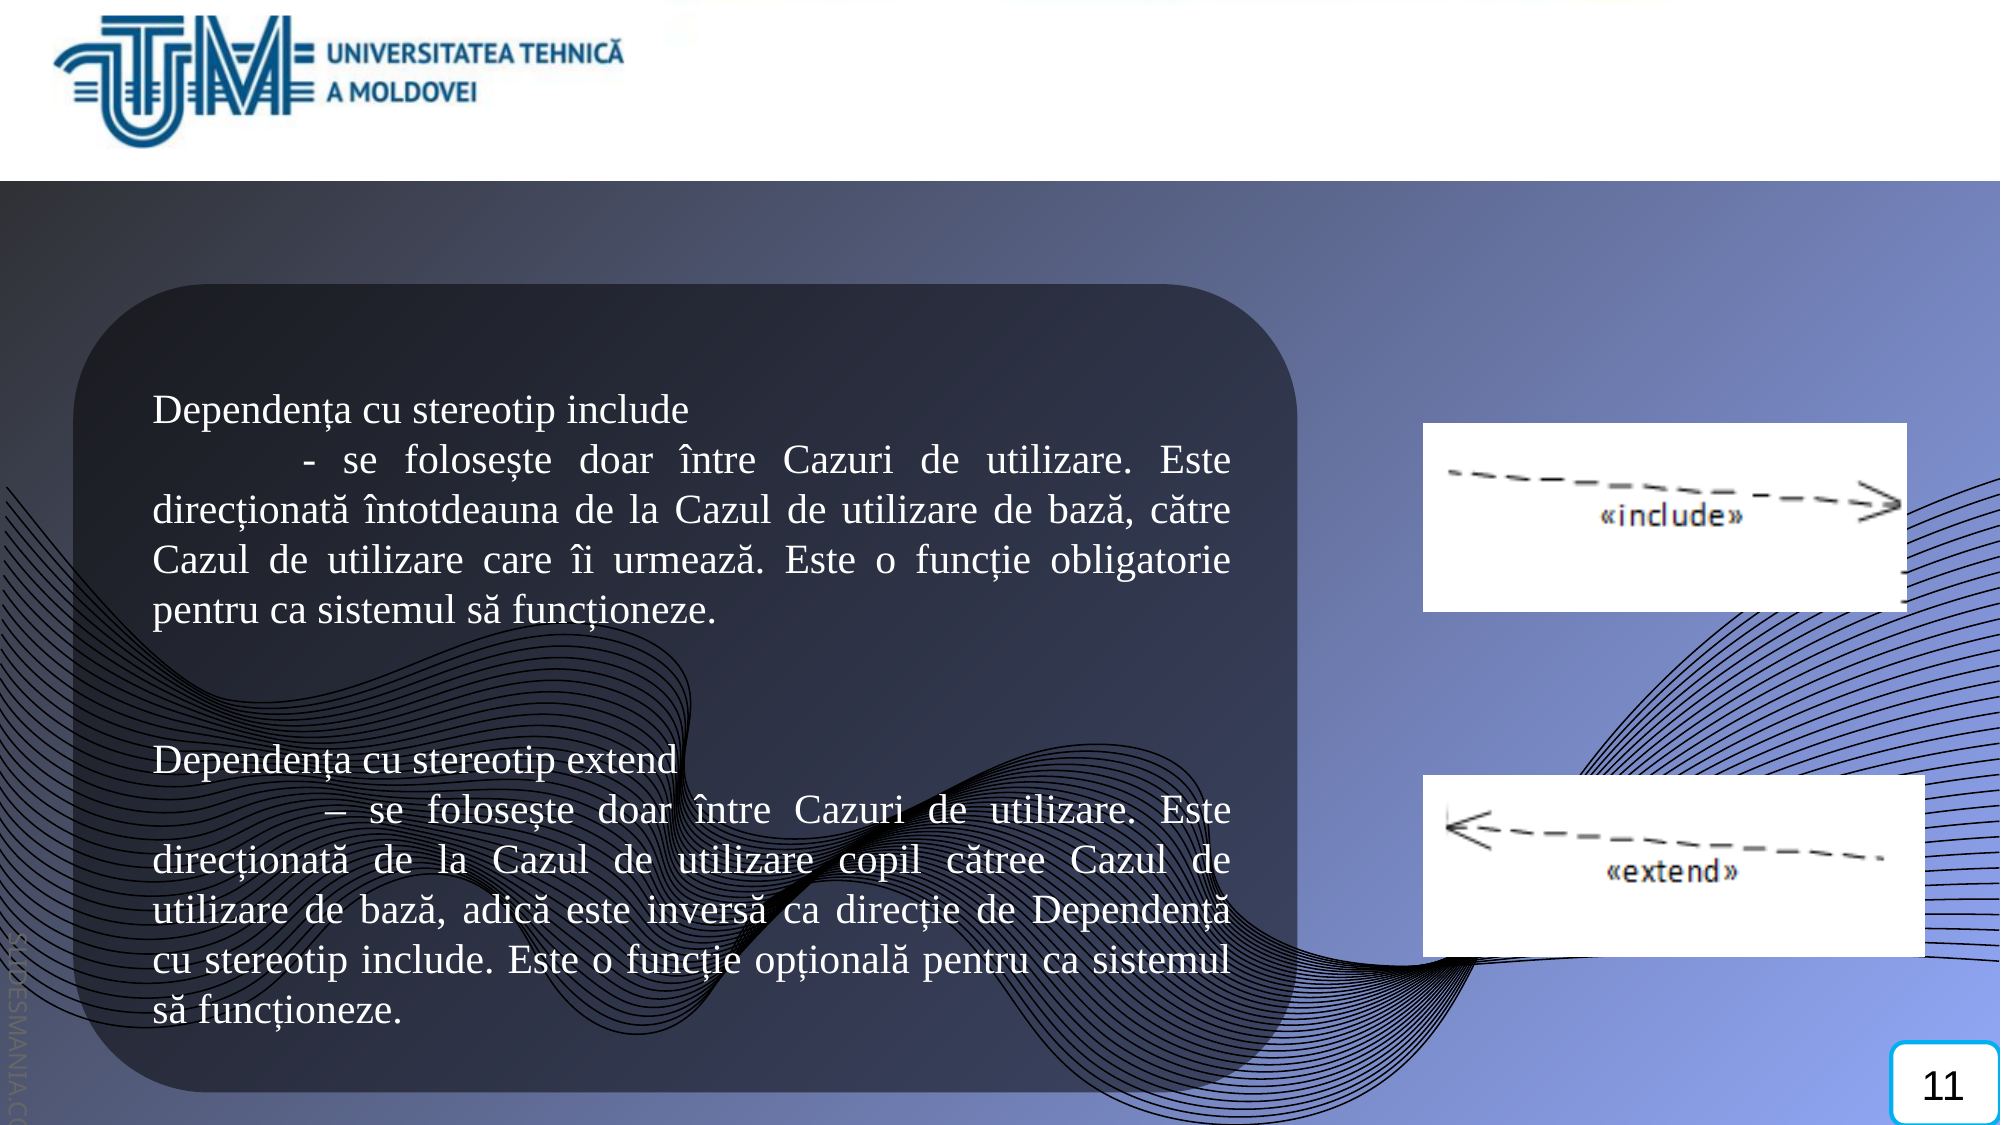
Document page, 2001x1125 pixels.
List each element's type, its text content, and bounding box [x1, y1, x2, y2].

picture [1423, 775, 1926, 957]
picture [0, 0, 2000, 181]
text_box Dependența cu stereotip include - se folosește doar între Cazuri de utilizare. Este direcționată întotdeauna de la Cazul de utilizare de bază, către Cazul de utilizare care îi urmează. Este o funcție obligatorie pentru ca sistemul să funcționeze. Dependența cu stereotip extend – se folosește doar între Cazuri de utilizare. Este direcționată de la Cazul de utilizare copil cătree Cazul de utilizare de bază, adică este inversă ca direcție de Dependență cu stereotip include. Este o funcție opțională pentru ca sistemul să funcționeze. [137, 374, 1247, 1110]
picture [1423, 423, 1908, 612]
text_box [1889, 1040, 2000, 1125]
text_box 11 [1906, 1051, 1985, 1116]
text_box [73, 284, 1298, 1073]
